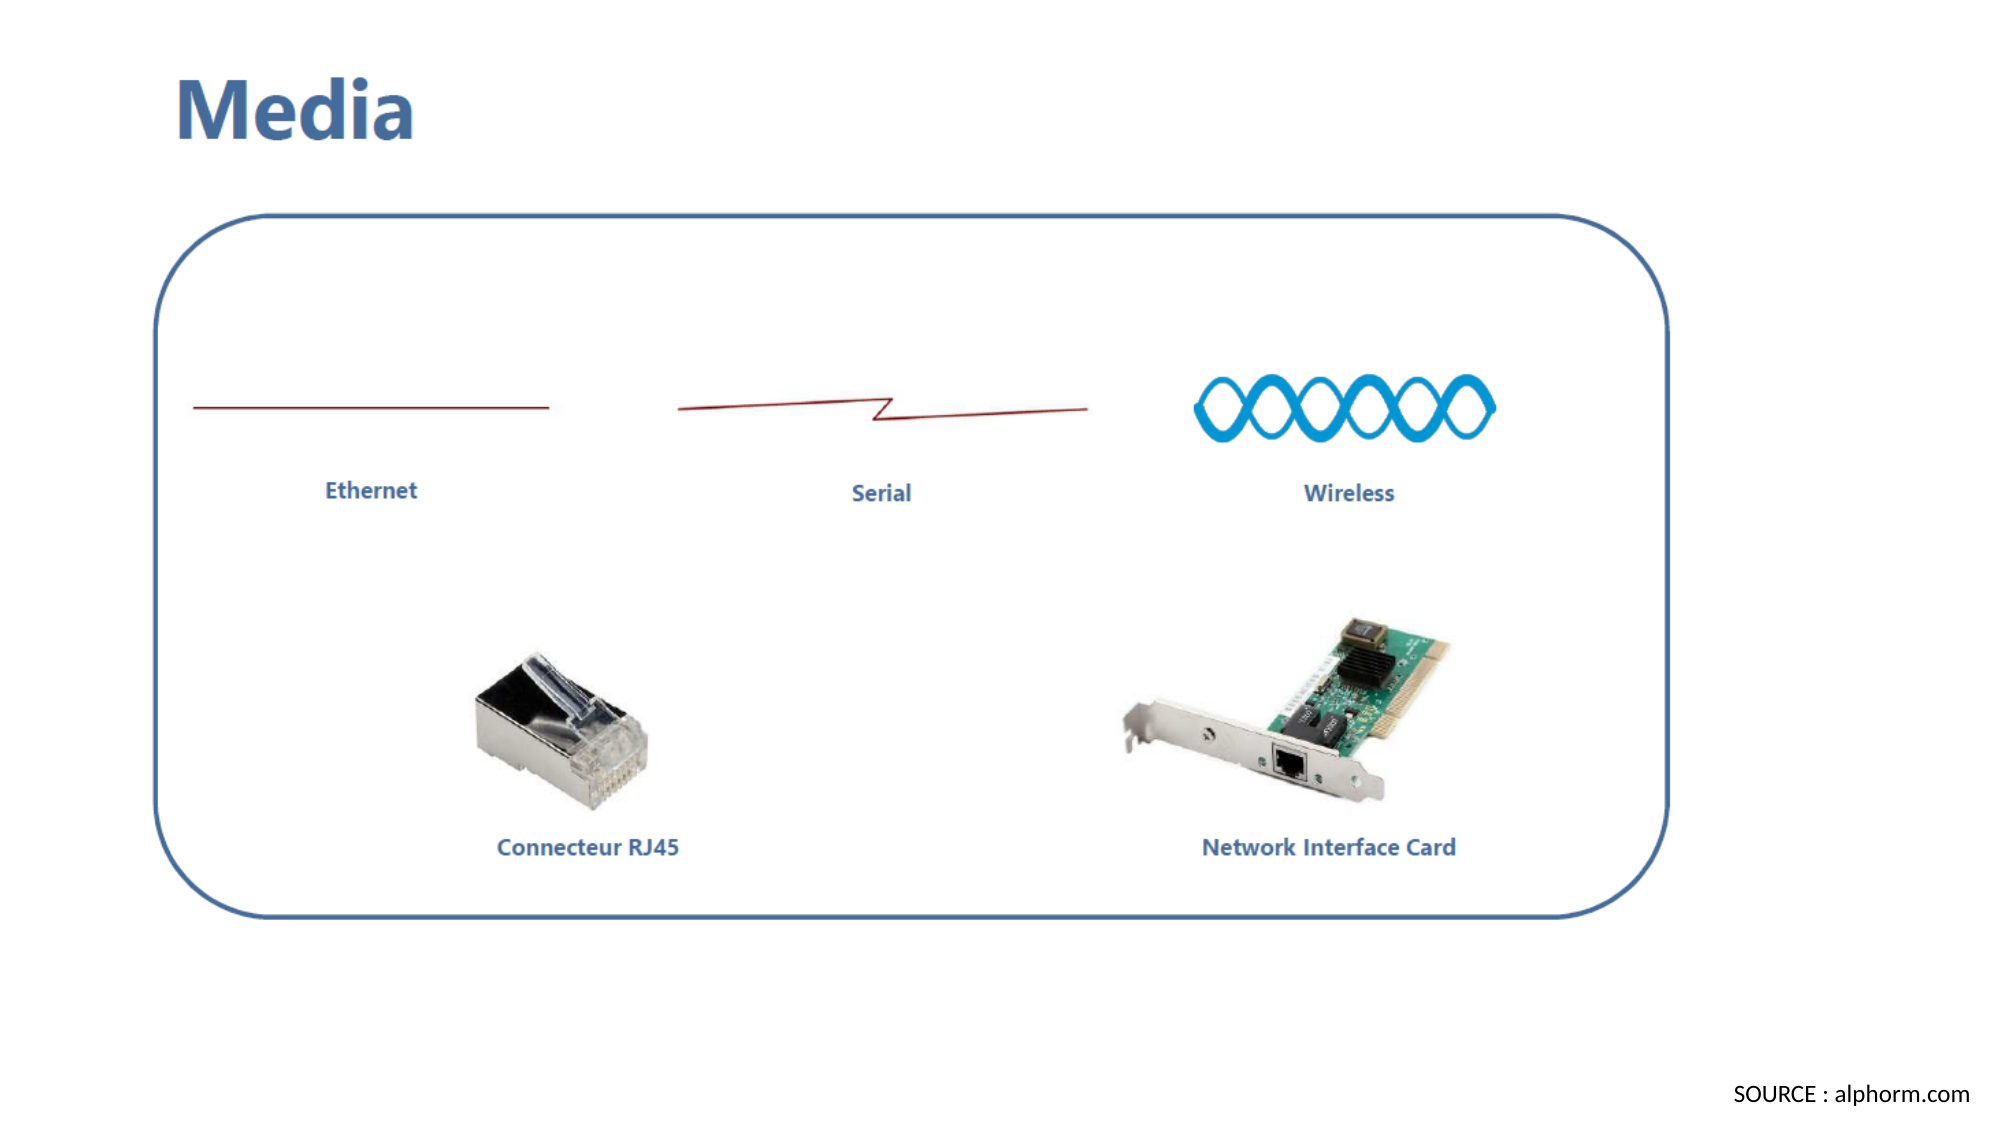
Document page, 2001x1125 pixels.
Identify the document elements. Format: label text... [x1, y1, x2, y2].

picture [117, 57, 1714, 992]
text_box SOURCE : alphorm.com [1719, 1070, 1986, 1115]
